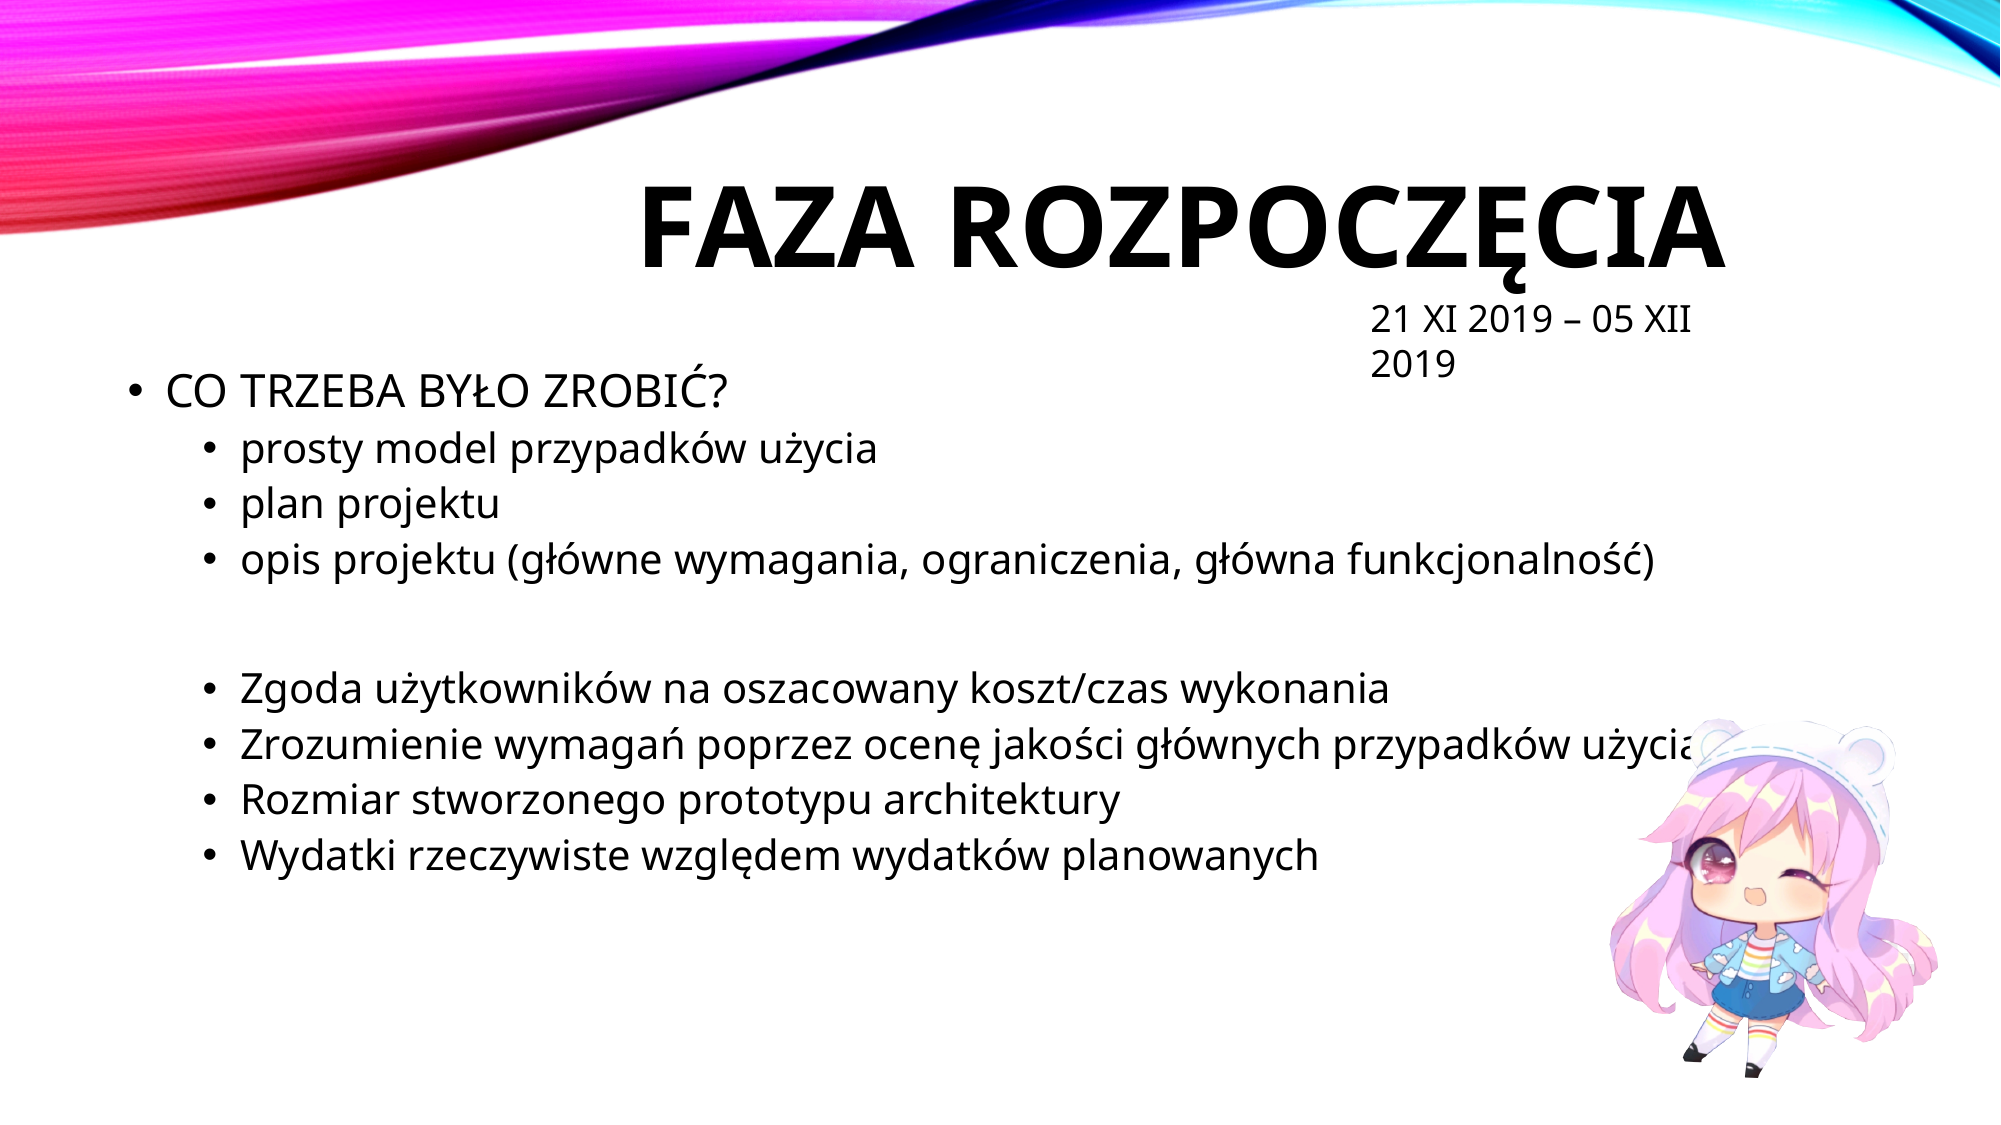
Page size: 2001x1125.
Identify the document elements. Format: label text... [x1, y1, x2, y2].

picture [0, 0, 2000, 237]
picture [1910, 0, 2000, 45]
picture [1609, 718, 1938, 1078]
title Faza rozpoczęcia [474, 125, 1888, 338]
text_box 21 XI 2019 – 05 XII 2019 [1355, 288, 1798, 393]
picture [1890, 0, 2000, 75]
list CO TRZEBA BYŁO ZROBIĆ? prosty model przypadków użycia plan projektu opis projektu (główne wymagania, ograniczenia, główna funkcjonalność) Zgoda użytkowników na oszacowany koszt/czas wykonania Zrozumienie wymagań poprzez ocenę jakości głównych przypadków użycia Rozmiar stworzonego prototypu architektury Wydatki rzeczywiste względem wydatków planowanych [112, 360, 1888, 1021]
